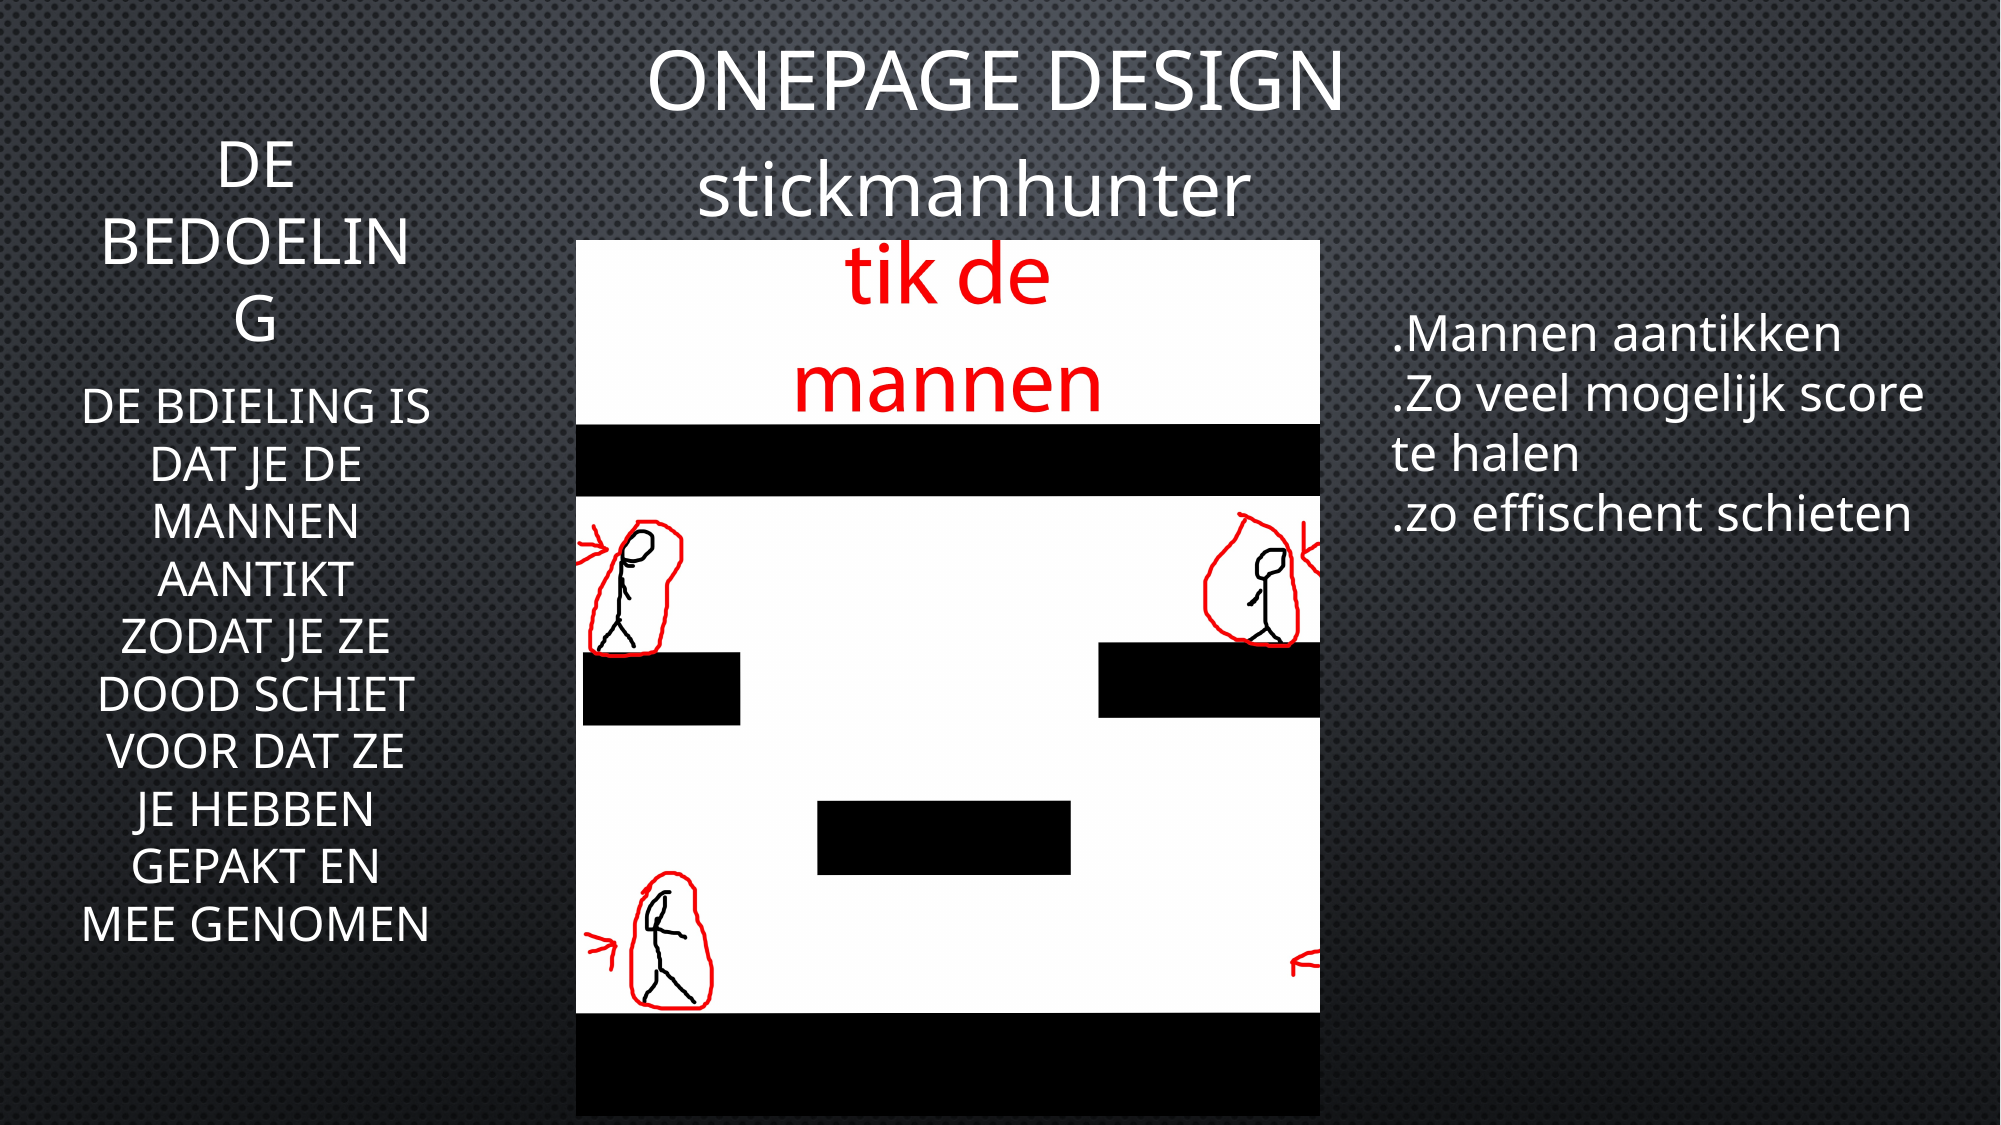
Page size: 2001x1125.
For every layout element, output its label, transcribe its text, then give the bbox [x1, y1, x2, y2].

subtitle De bedoeling De bdieling is dat je de mannen aantikt zodat je ze dood schiet voor dat ze je hebben gepakt en mee genomen [65, 116, 448, 999]
text_box stickmanhunter [682, 134, 1523, 239]
text_box .Mannen aantikken .Zo veel mogelijk score te halen .zo effischent schieten [1376, 293, 1986, 609]
title Onepage design [285, 19, 1710, 135]
picture [576, 240, 1320, 1117]
